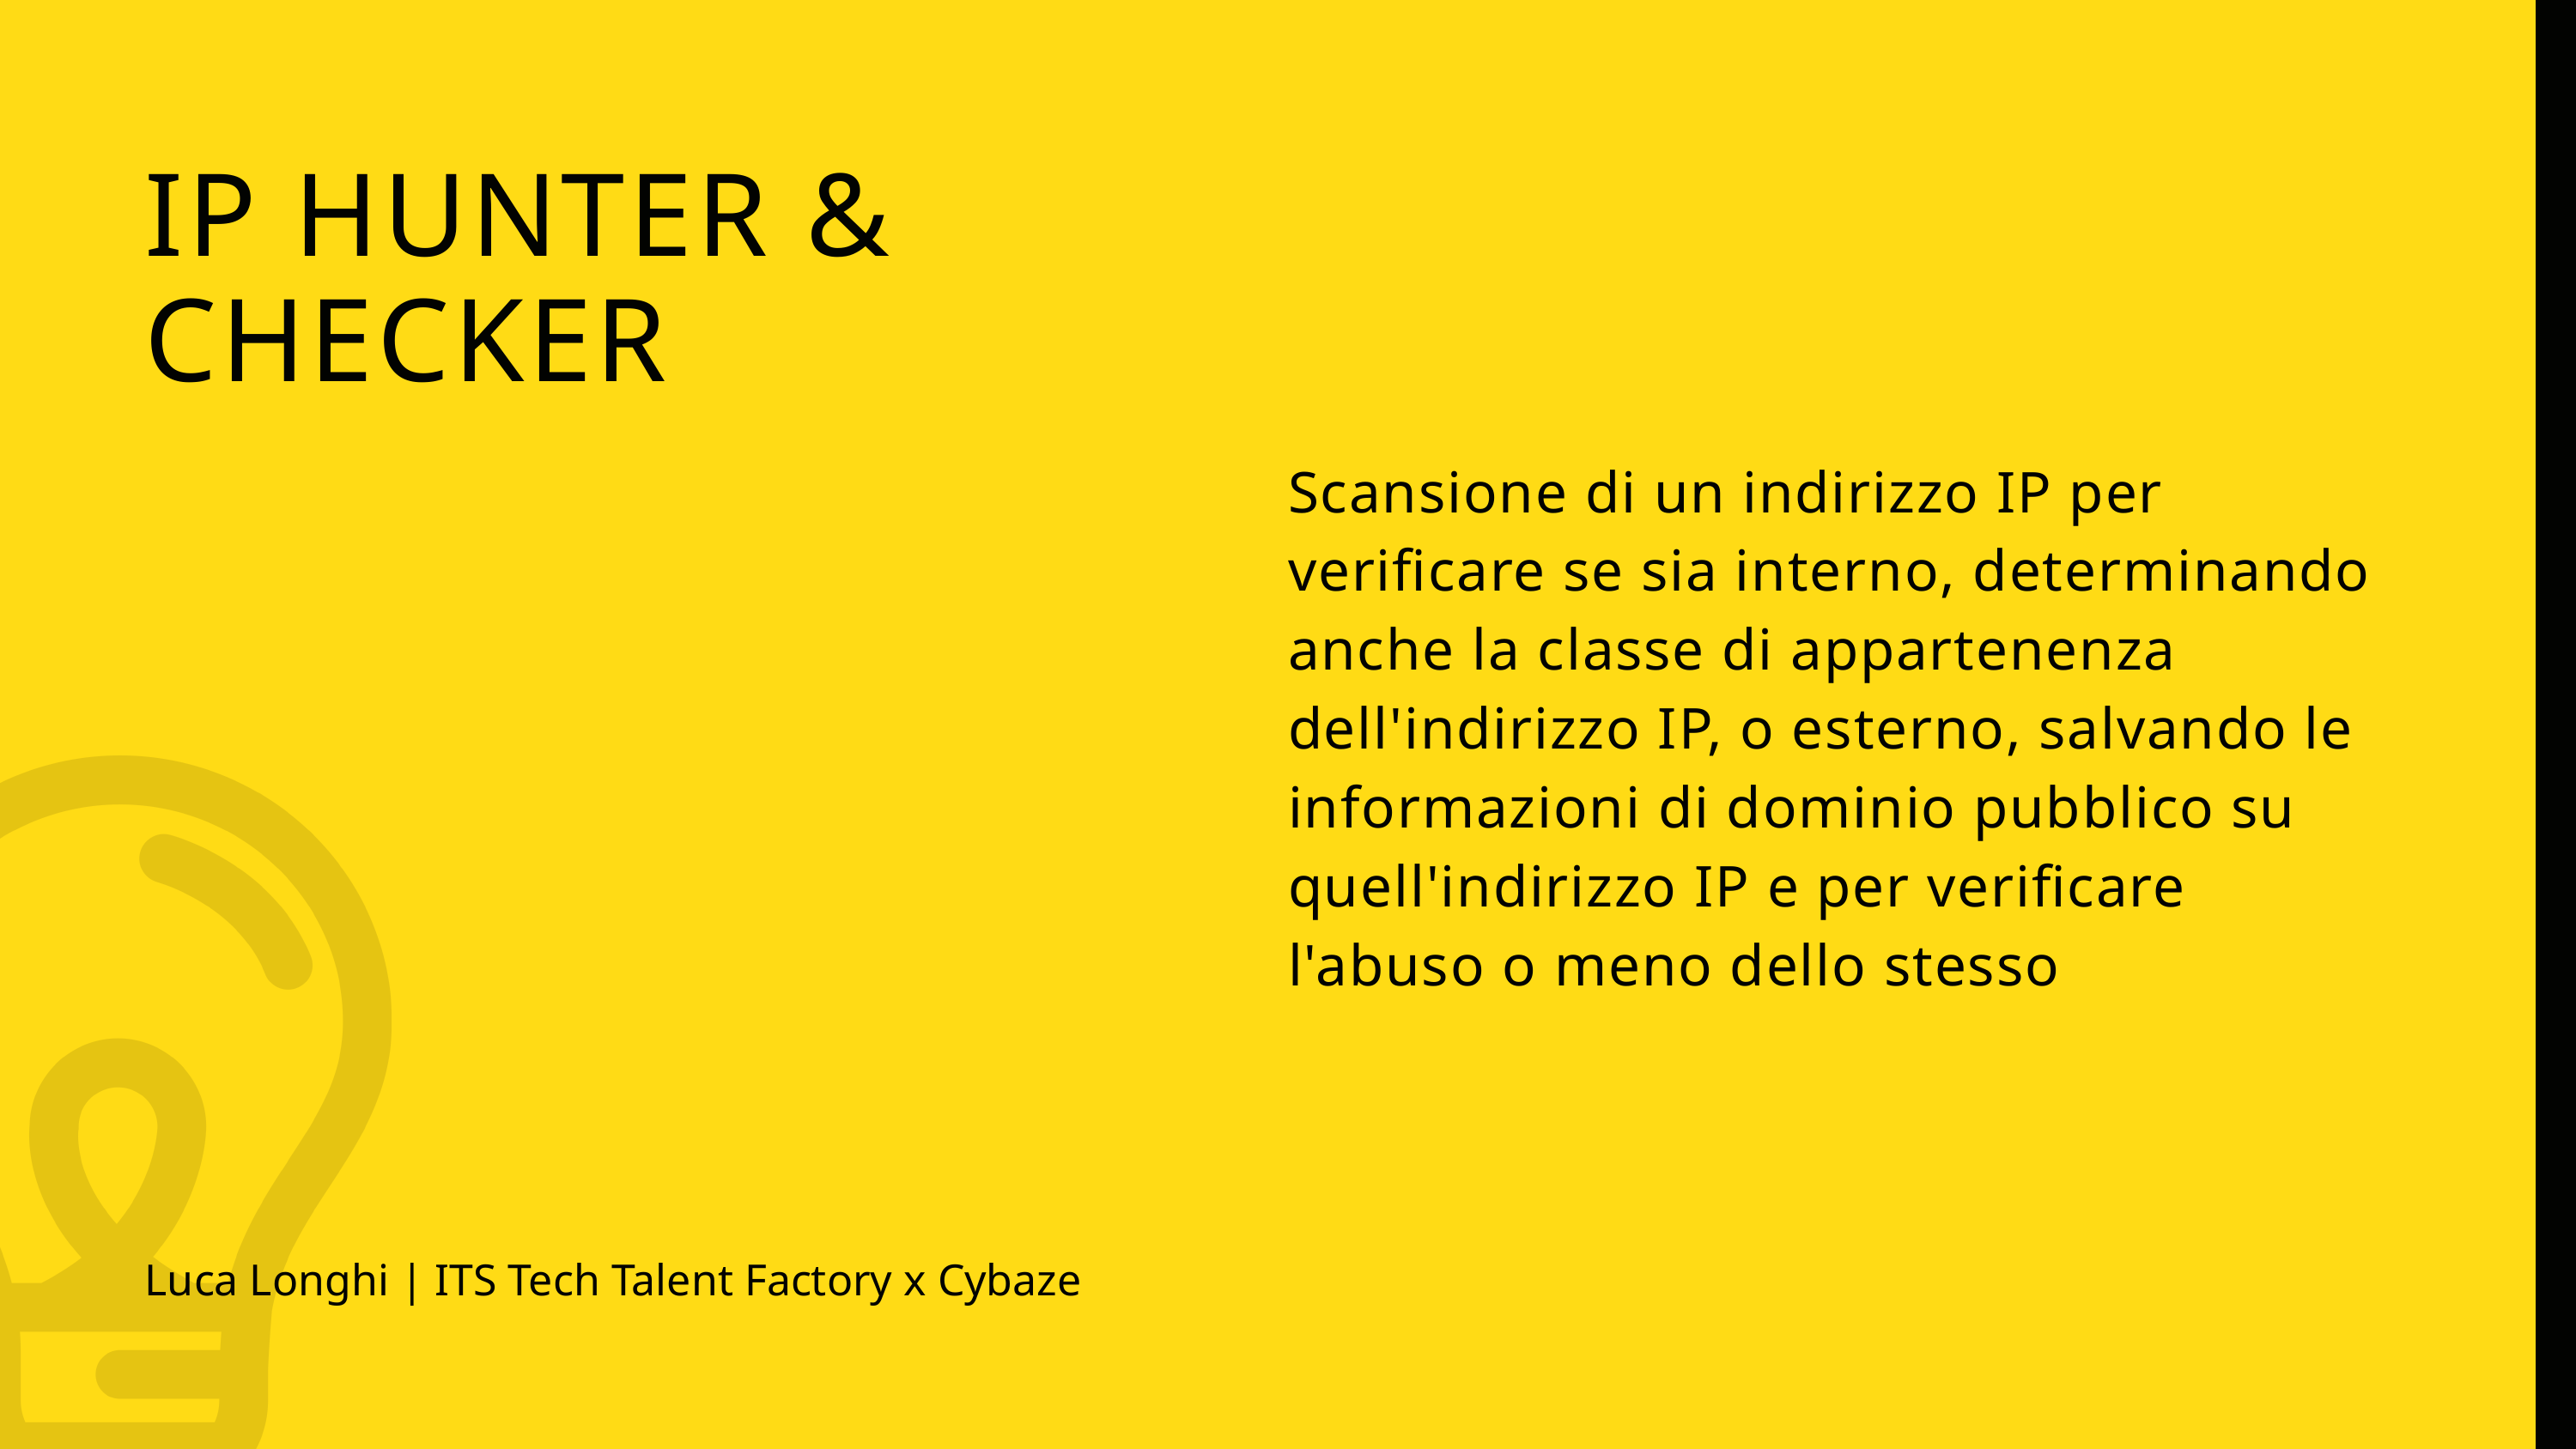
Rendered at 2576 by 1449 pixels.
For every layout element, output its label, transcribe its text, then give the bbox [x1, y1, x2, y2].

picture [0, 755, 392, 1449]
text_box [2536, 0, 2576, 1449]
text_box Scansione di un indirizzo IP per verificare se sia interno, determinando anche la classe di appartenenza dell'indirizzo IP, o esterno, salvando le informazioni di dominio pubblico su quell'indirizzo IP e per verificare l'abuso o meno dello stesso [1288, 445, 2374, 1076]
text_box IP HUNTER & CHECKER [144, 153, 1115, 405]
text_box Luca Longhi | ITS Tech Talent Factory x Cybaze [395, 1244, 1084, 1305]
